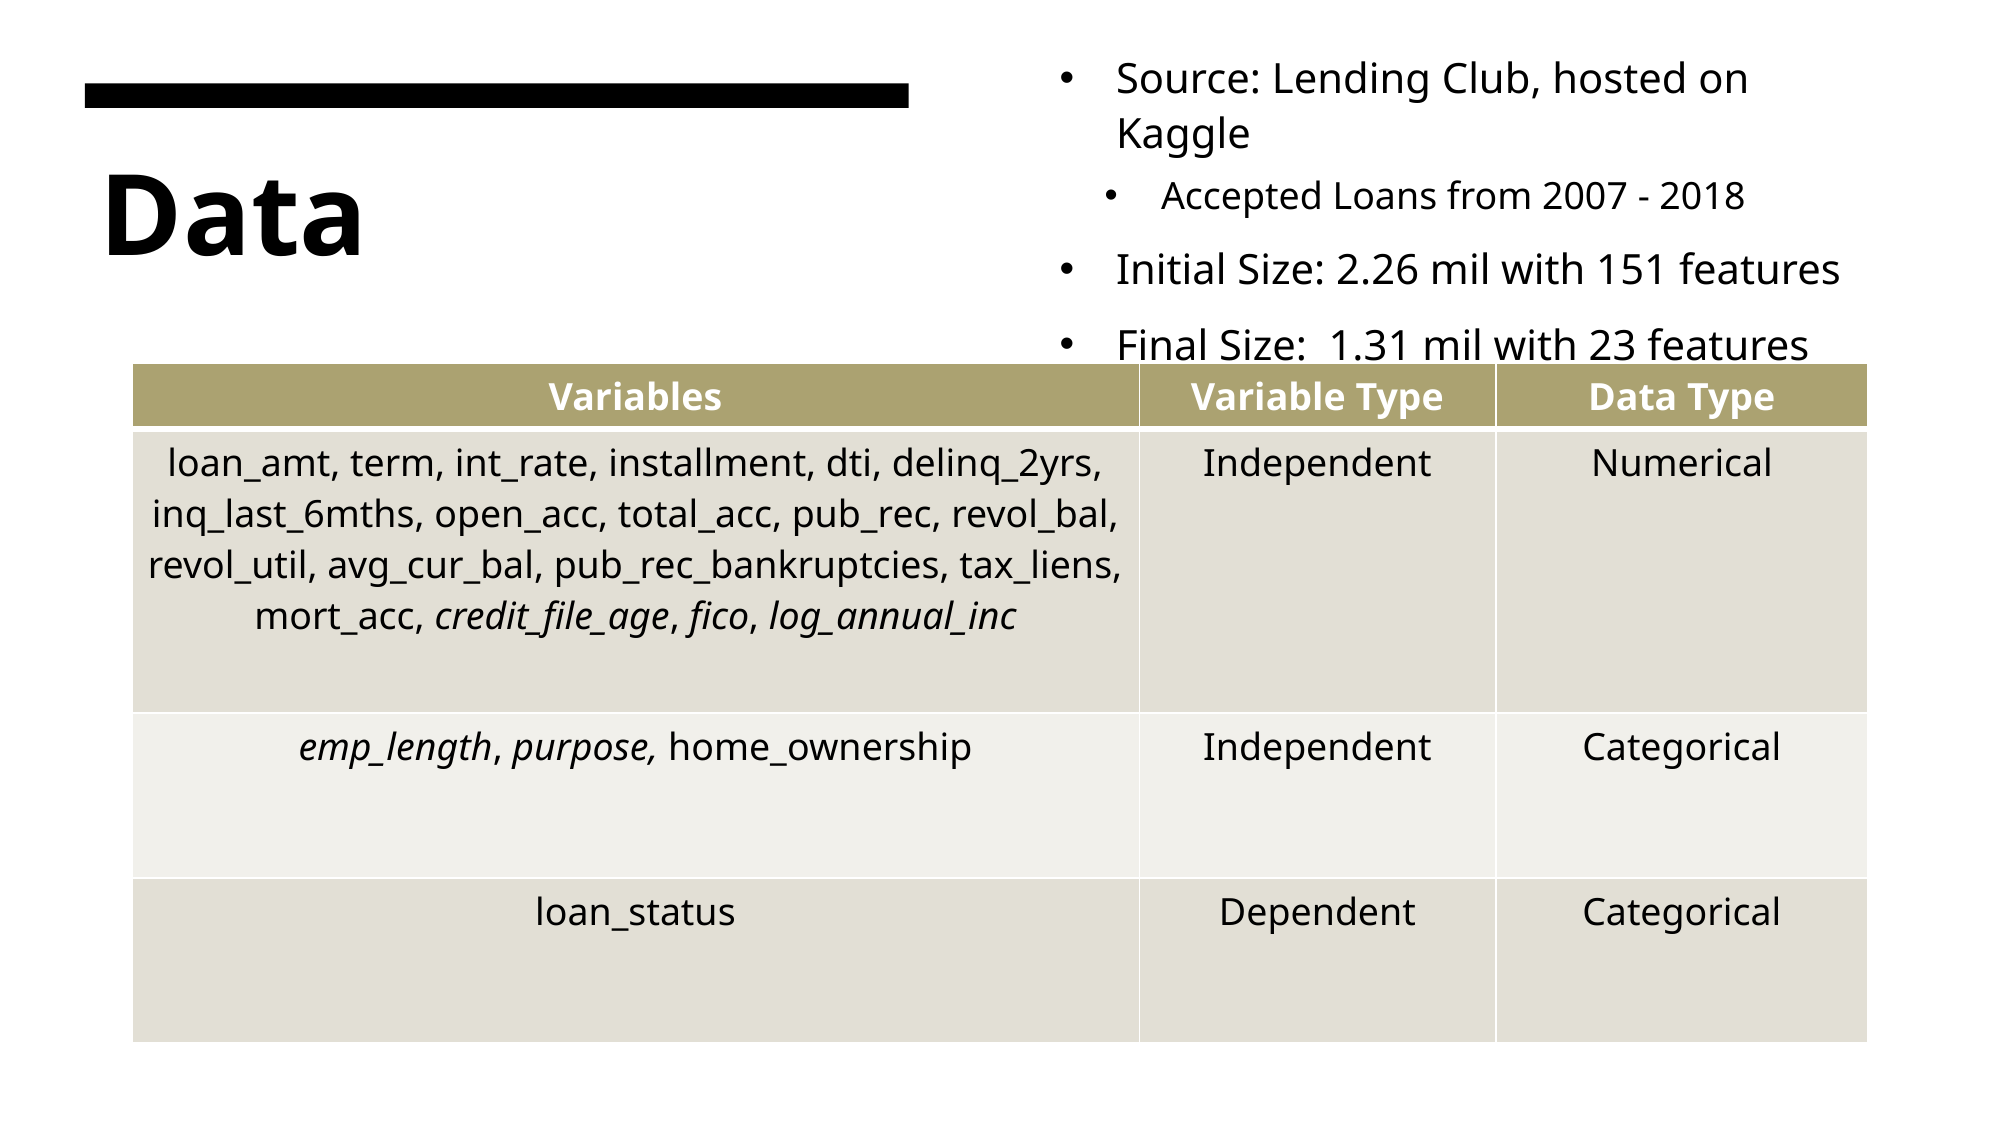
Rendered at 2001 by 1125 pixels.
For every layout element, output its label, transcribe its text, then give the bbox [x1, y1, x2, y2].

table_header Variables [133, 364, 1139, 426]
table_cell Independent [1140, 714, 1495, 877]
table_cell Independent [1140, 432, 1495, 712]
title Data [84, 135, 909, 990]
table_cell loan_status [133, 879, 1139, 1042]
table_cell emp_length, purpose, home_ownership [133, 714, 1139, 877]
table_header Data Type [1497, 364, 1867, 426]
table_cell Categorical [1497, 879, 1867, 1042]
table_cell loan_amt, term, int_rate, installment, dti, delinq_2yrs, inq_last_6mths, open_acc, total_acc, pub_rec, revol_bal, revol_util, avg_cur_bal, pub_rec_bankruptcies, tax_liens, mort_acc, credit_file_age, fico, log_annual_inc [133, 432, 1139, 712]
list Source: Lending Club, hosted on Kaggle Accepted Loans from 2007 - 2018 Initial Size: 2.26 mil with 151 features Final Size: 1.31 mil with 23 features [1044, 39, 1869, 362]
table_cell Numerical [1497, 432, 1867, 712]
table_cell Dependent [1140, 879, 1495, 1042]
table_cell Categorical [1497, 714, 1867, 877]
table_header Variable Type [1140, 364, 1495, 426]
